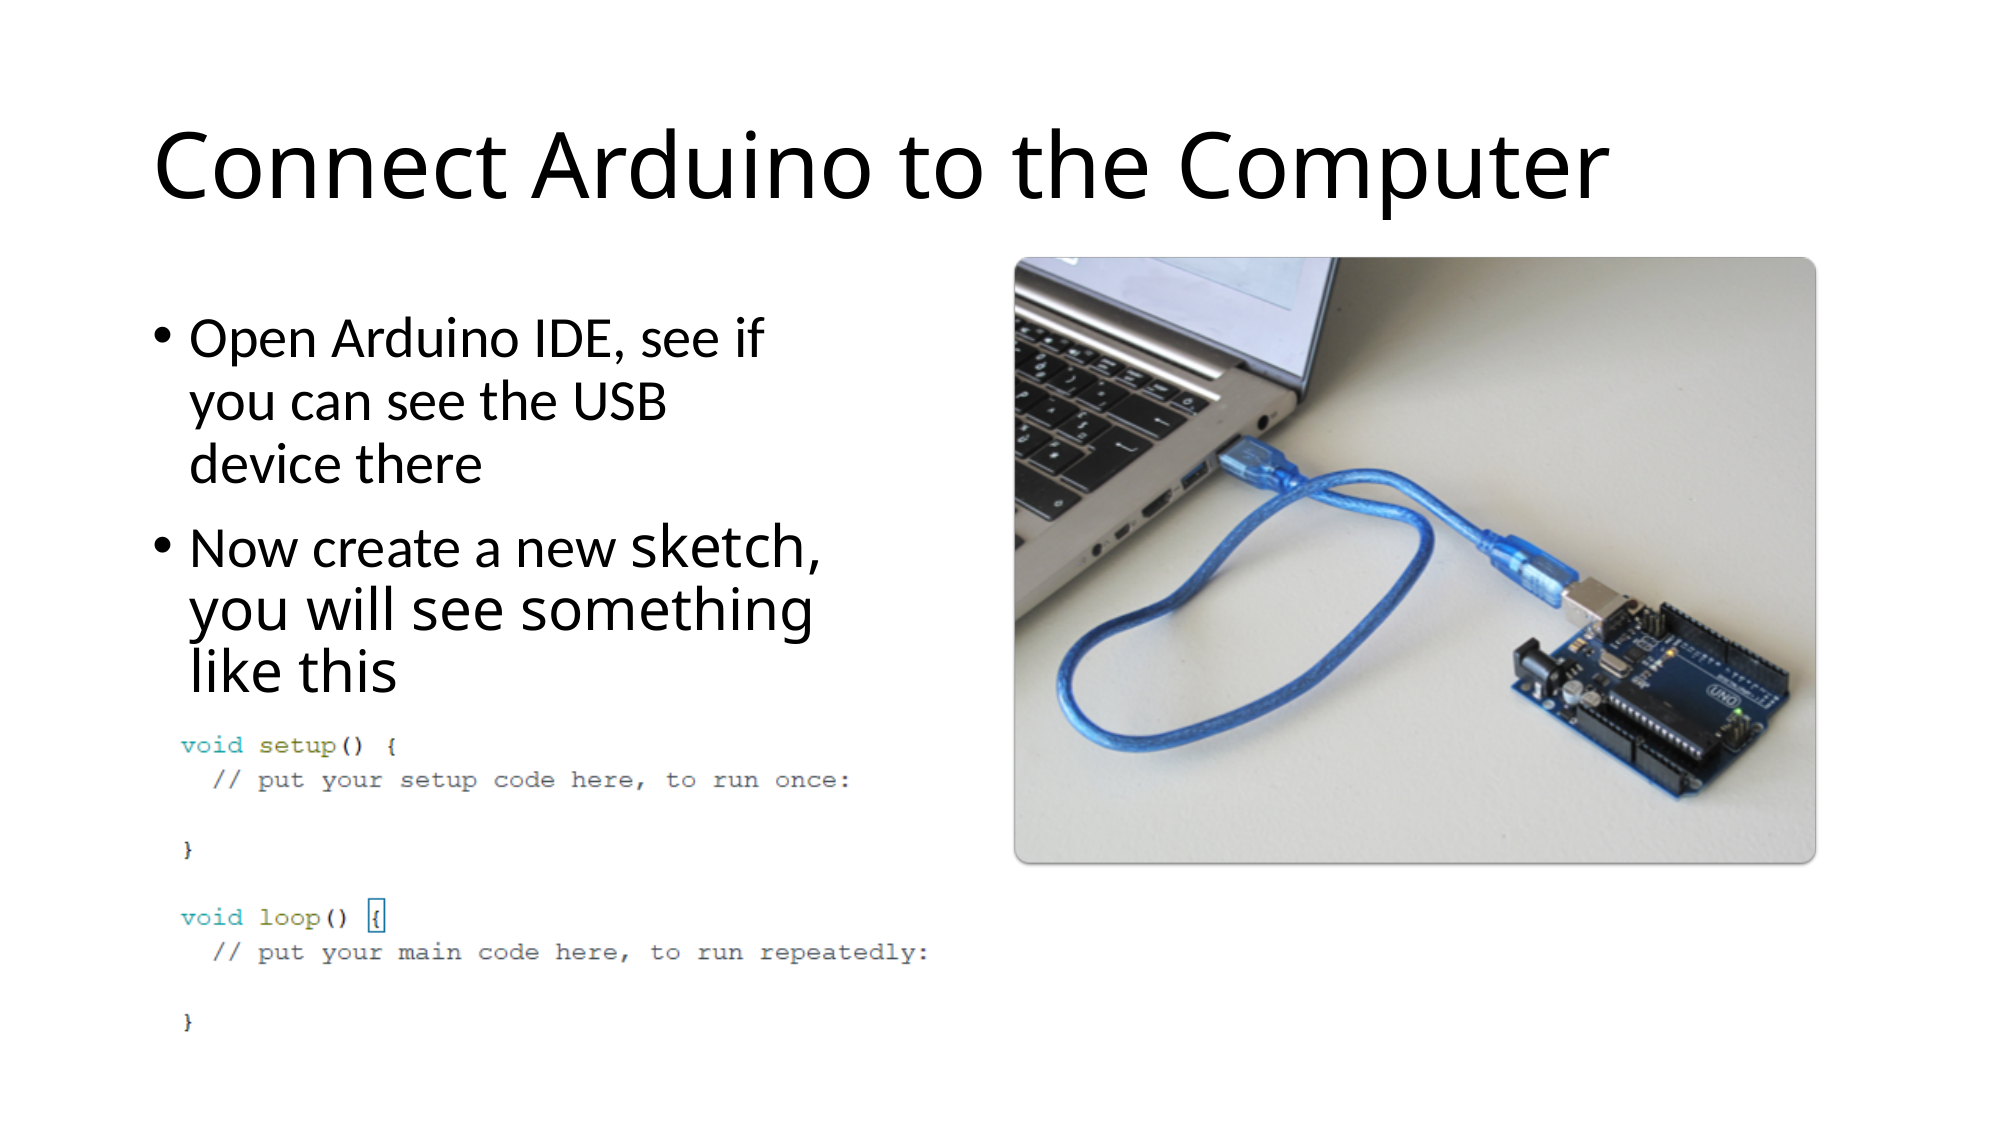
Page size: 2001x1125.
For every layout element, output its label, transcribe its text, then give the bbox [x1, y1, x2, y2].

picture [1012, 256, 1819, 868]
list Open Arduino IDE, see if you can see the USB device there Now create a new sketch, you will see something like this [137, 299, 847, 1066]
picture [168, 723, 969, 1088]
title Connect Arduino to the Computer [137, 59, 1863, 278]
